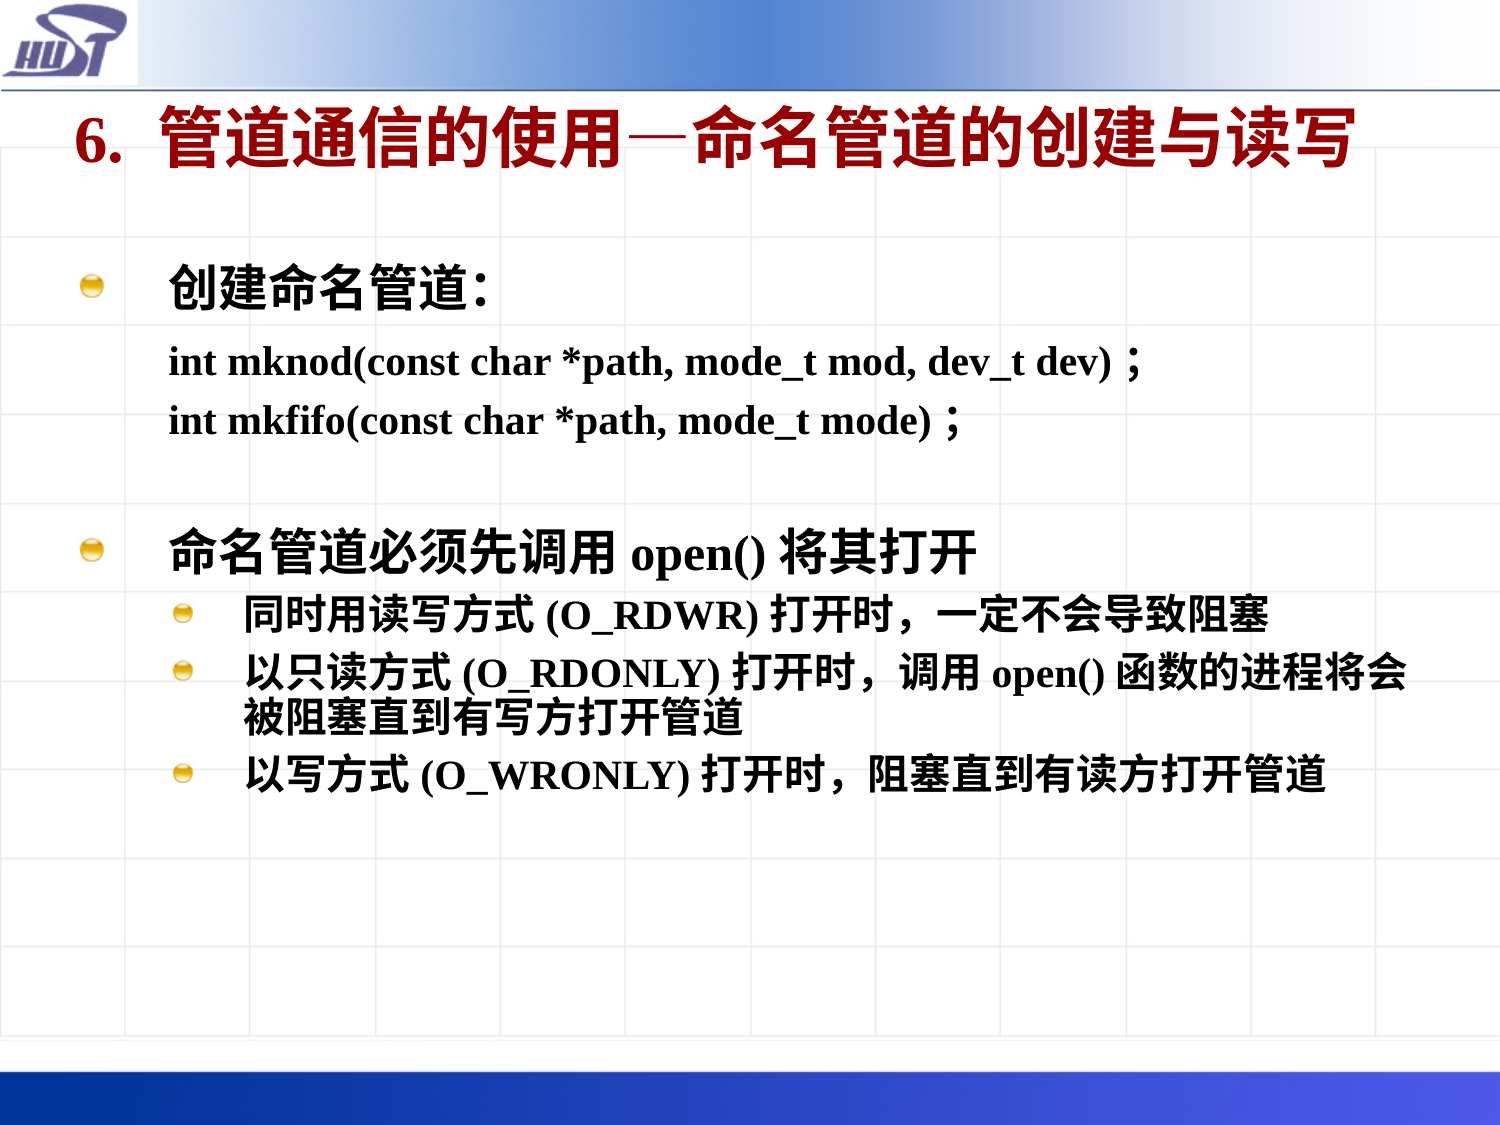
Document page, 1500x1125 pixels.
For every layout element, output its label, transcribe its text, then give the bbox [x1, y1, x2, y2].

title 6. 管道通信的使用—命名管道的创建与读写 [59, 97, 1437, 255]
list 创建命名管道： int mknod(const char *path, mode_t mod, dev_t dev)； int mkfifo(const char *path, mode_t mode)； 命名管道必须先调用open()将其打开 同时用读写方式(O_RDWR)打开时，一定不会导致阻塞 以只读方式(O_RDONLY)打开时，调用open()函数的进程将会被阻塞直到有写方打开管道 以写方式(O_WRONLY)打开时，阻塞直到有读方打开管道 [59, 255, 1461, 909]
picture [0, 0, 1500, 1125]
